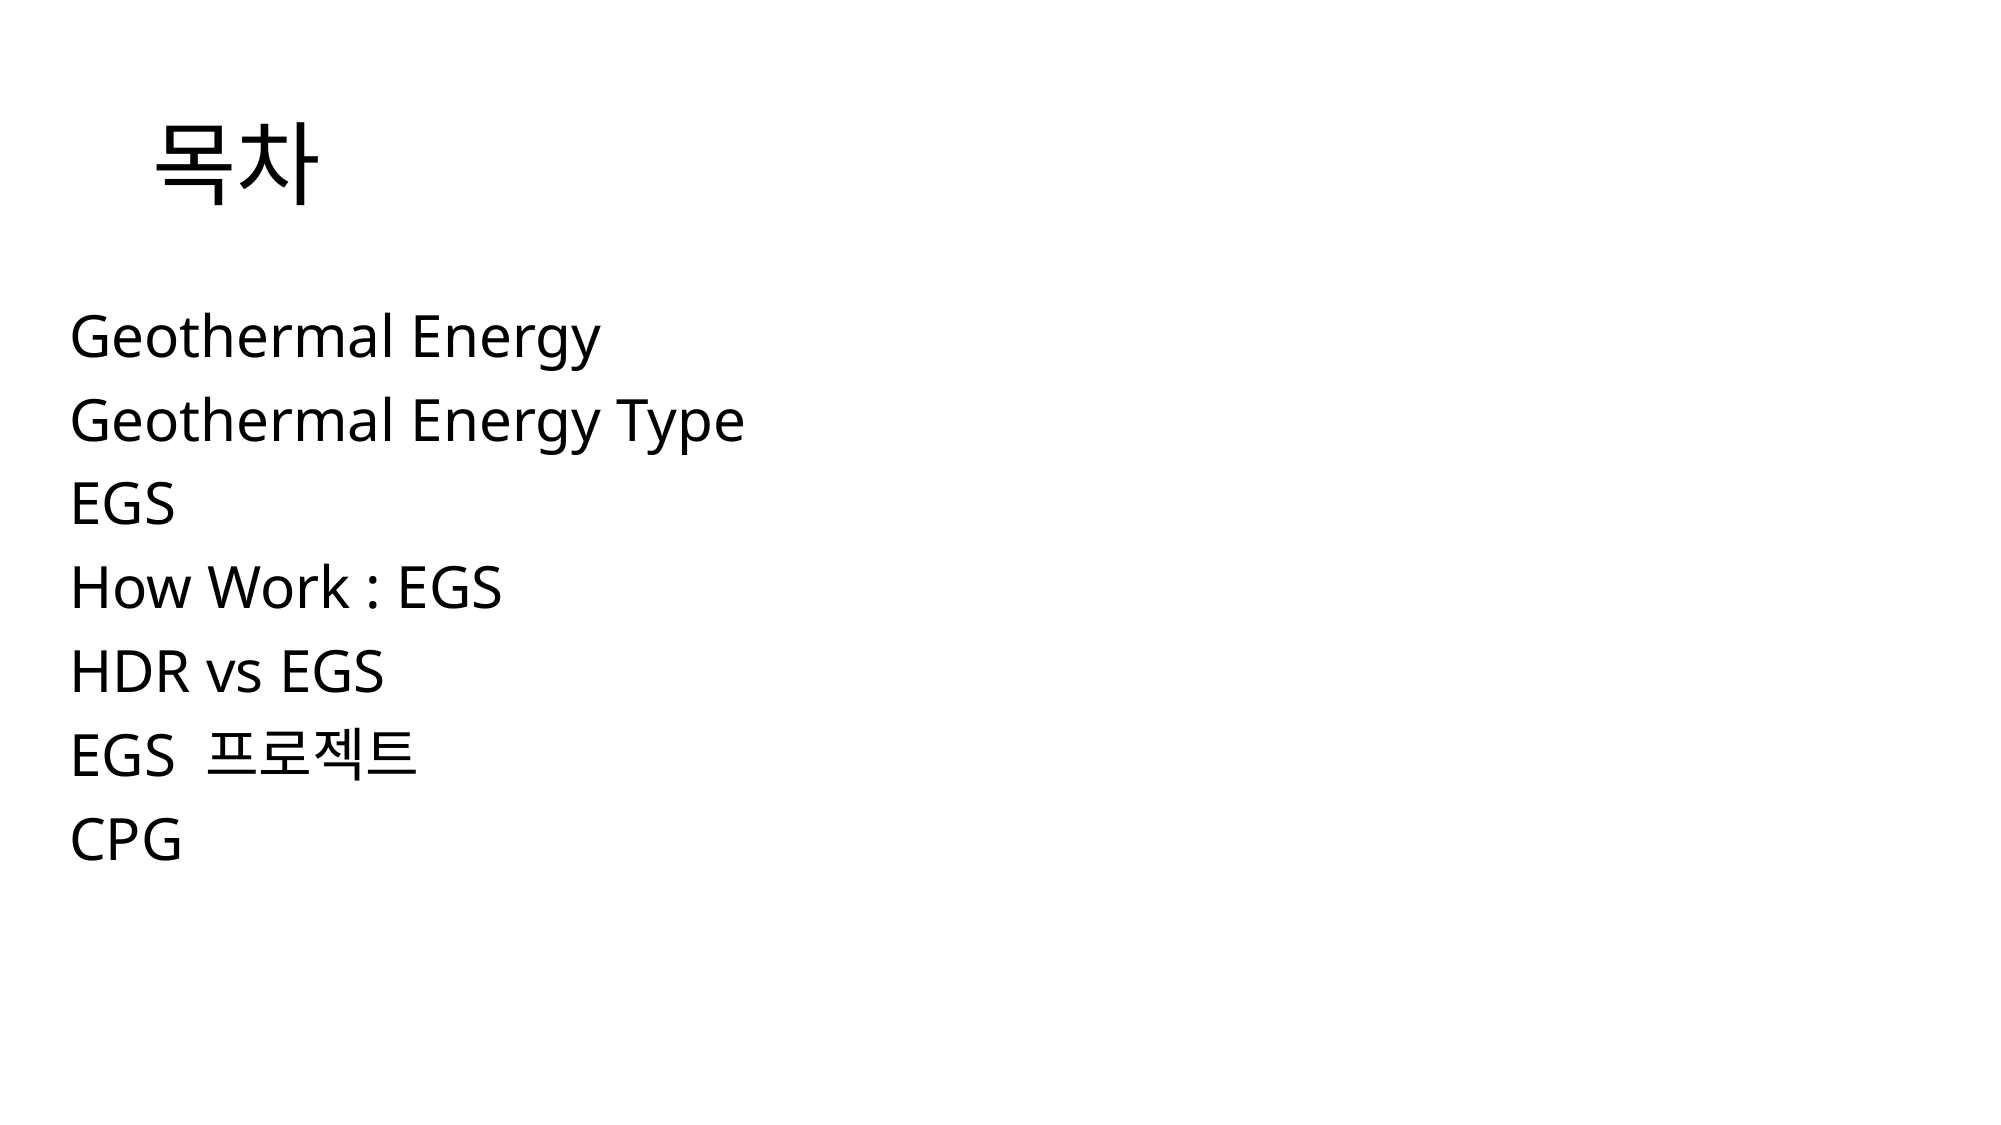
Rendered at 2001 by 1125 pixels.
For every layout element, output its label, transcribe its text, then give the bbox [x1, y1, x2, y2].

title 목차 [137, 59, 1863, 278]
list Geothermal Energy Geothermal Energy Type EGS How Work : EGS HDR vs EGS EGS 프로젝트 CPG [54, 299, 1780, 1014]
